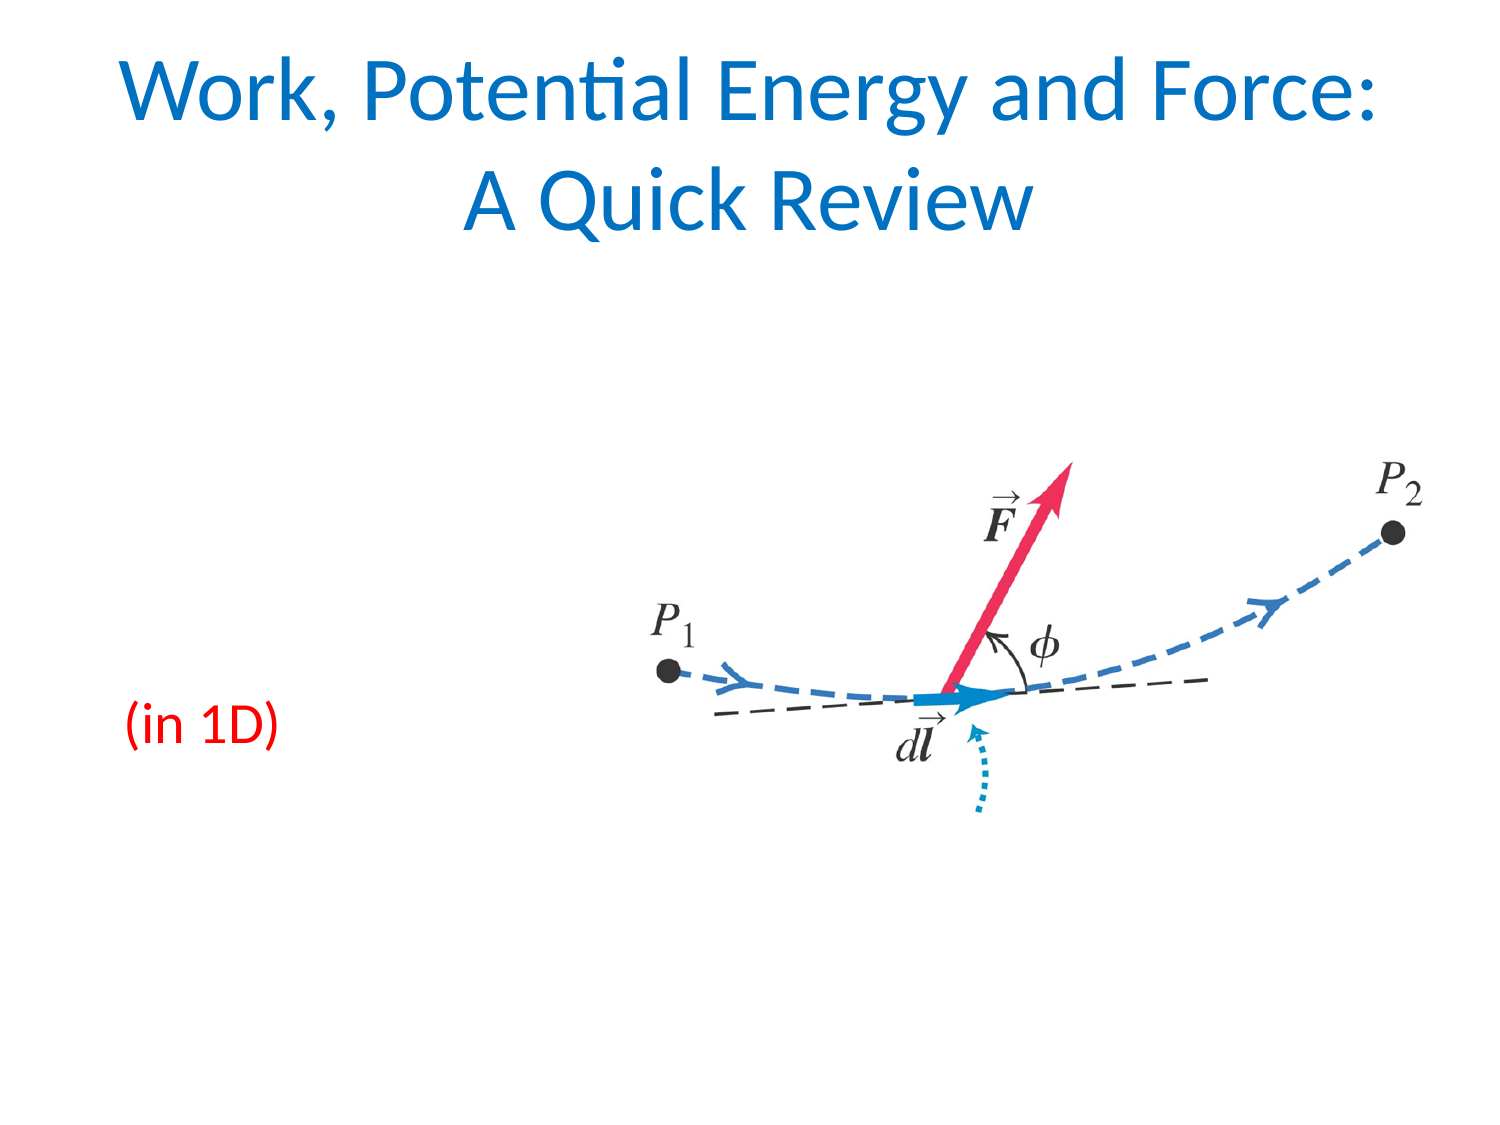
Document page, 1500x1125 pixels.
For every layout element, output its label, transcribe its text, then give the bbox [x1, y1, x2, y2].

title Work, Potential Energy and Force: A Quick Review [75, 45, 1425, 233]
picture [644, 424, 1429, 813]
